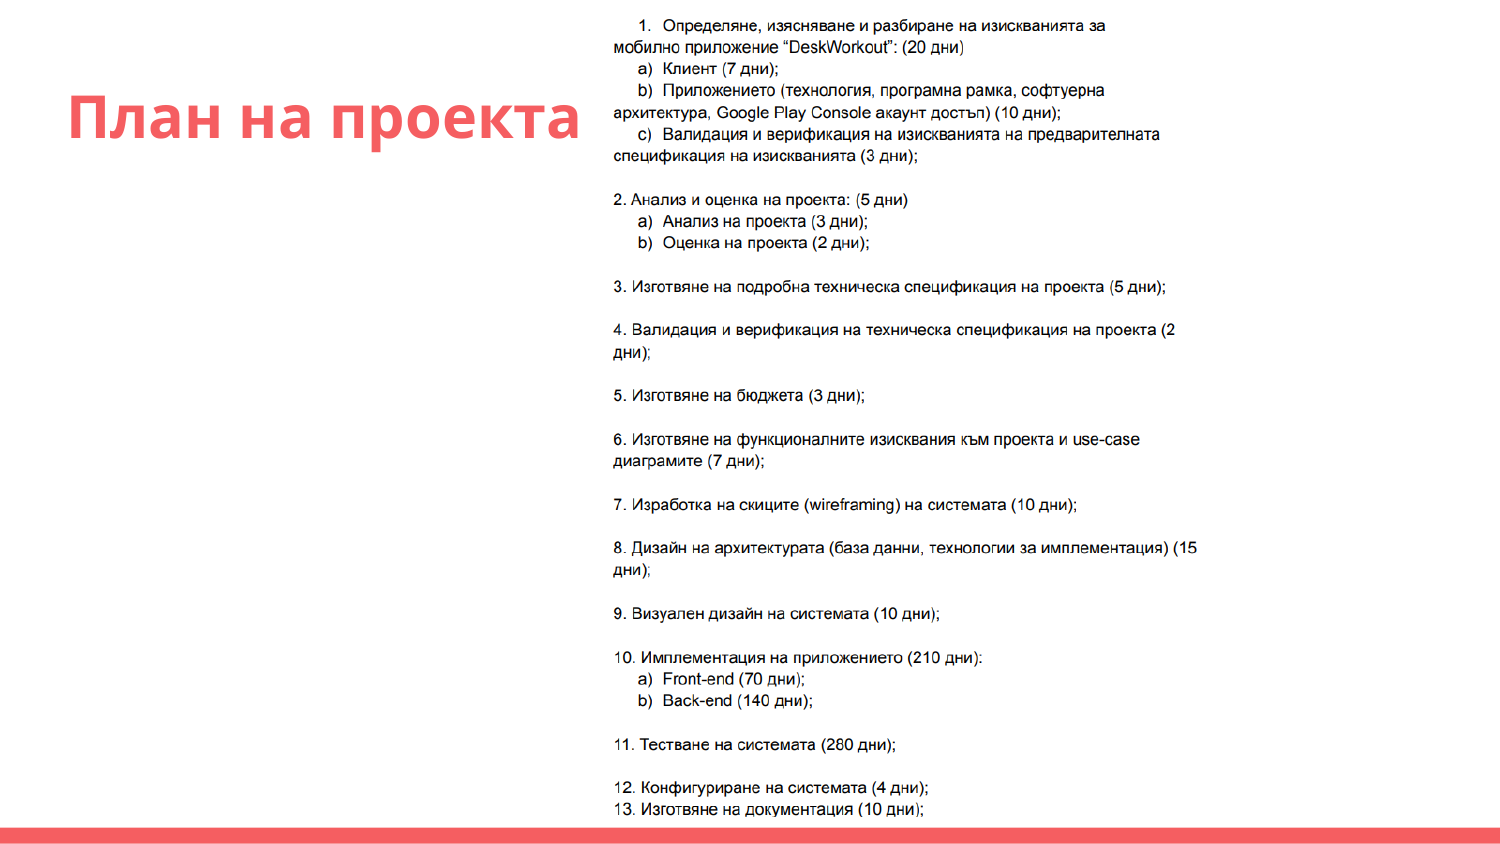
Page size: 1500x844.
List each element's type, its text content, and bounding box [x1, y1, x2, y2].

title План на проекта [51, 64, 599, 167]
picture [604, 10, 1201, 817]
